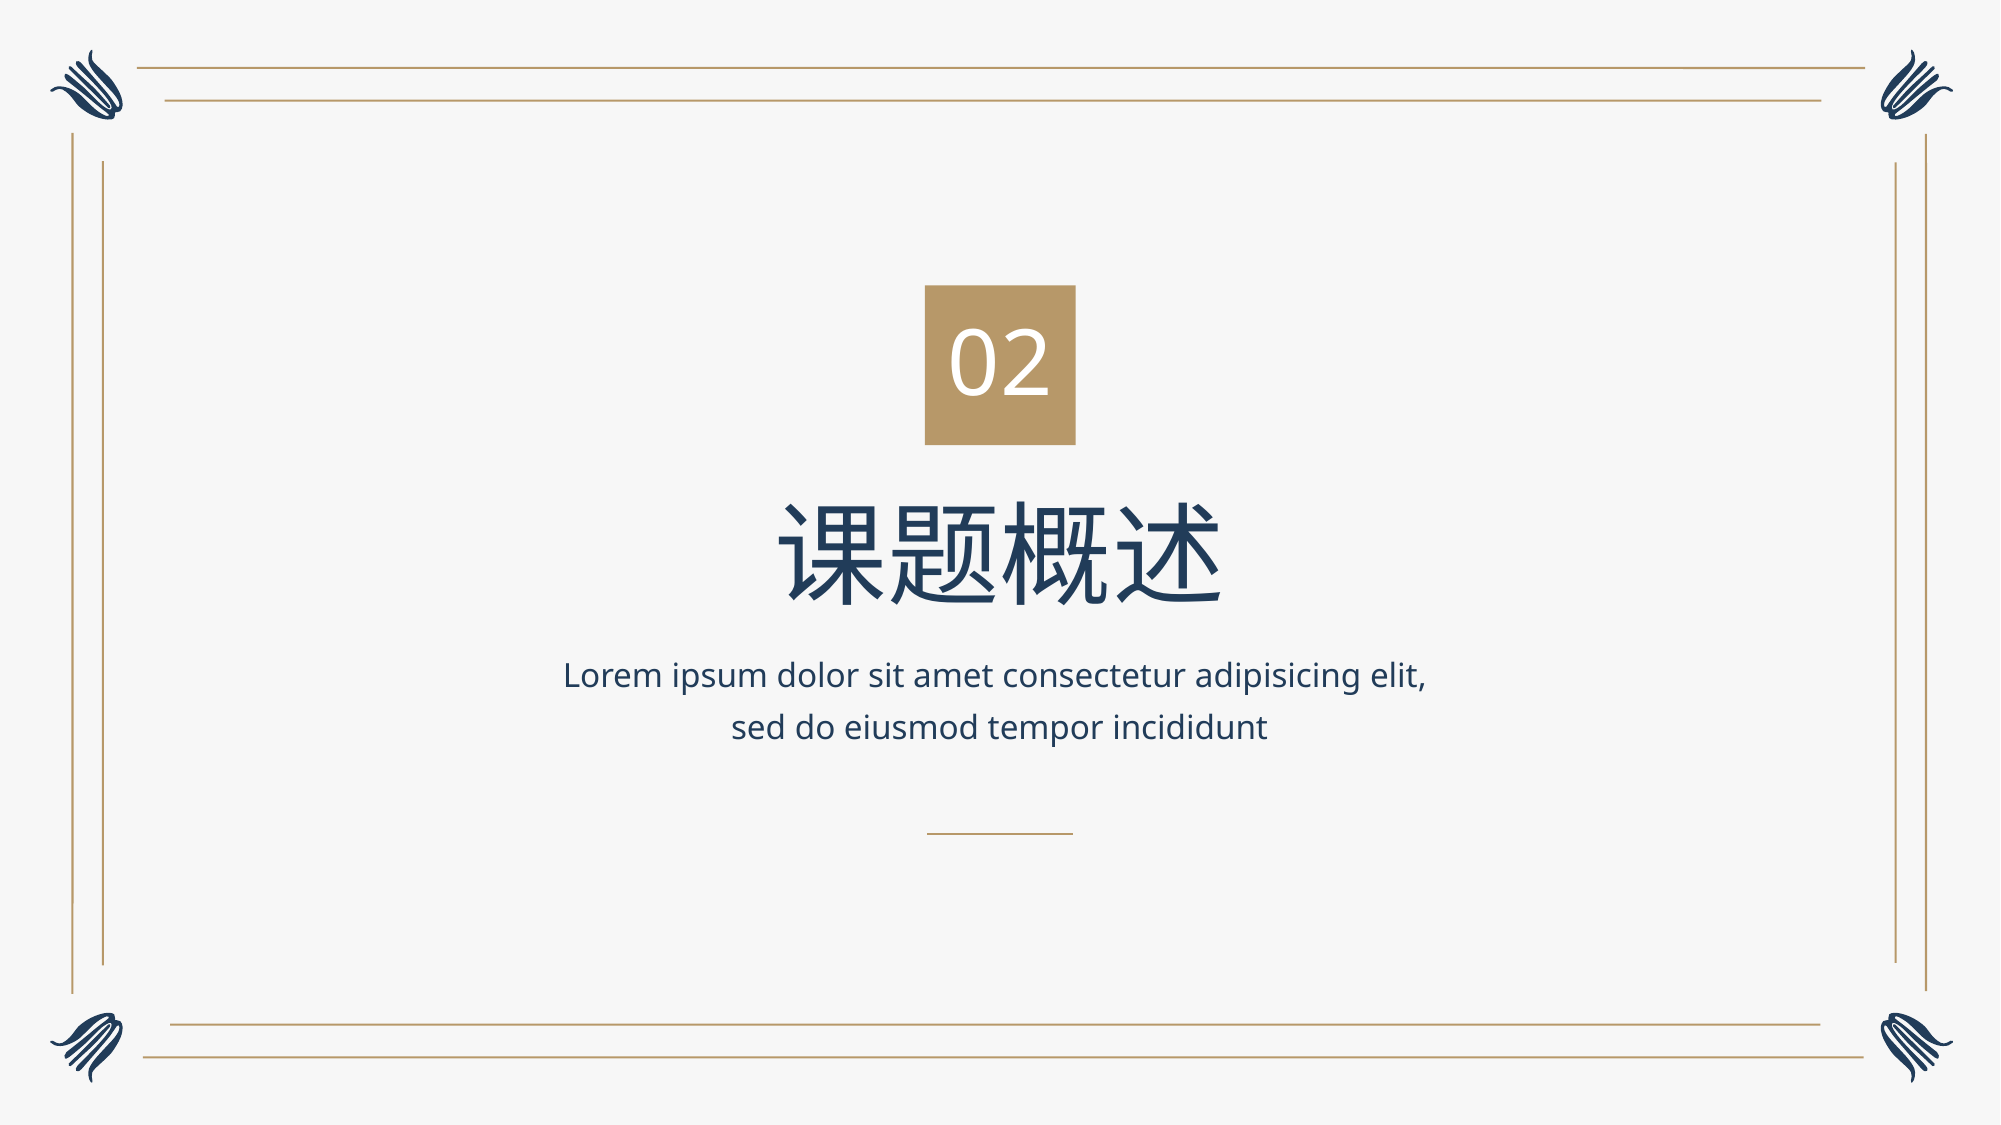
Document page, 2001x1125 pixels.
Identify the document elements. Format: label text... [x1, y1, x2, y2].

text_box Lorem ipsum dolor sit amet consectetur adipisicing elit, sed do eiusmod tempor incididunt [487, 635, 1514, 753]
text_box 课题概述 [760, 476, 1240, 627]
text_box 02 [924, 285, 1076, 446]
